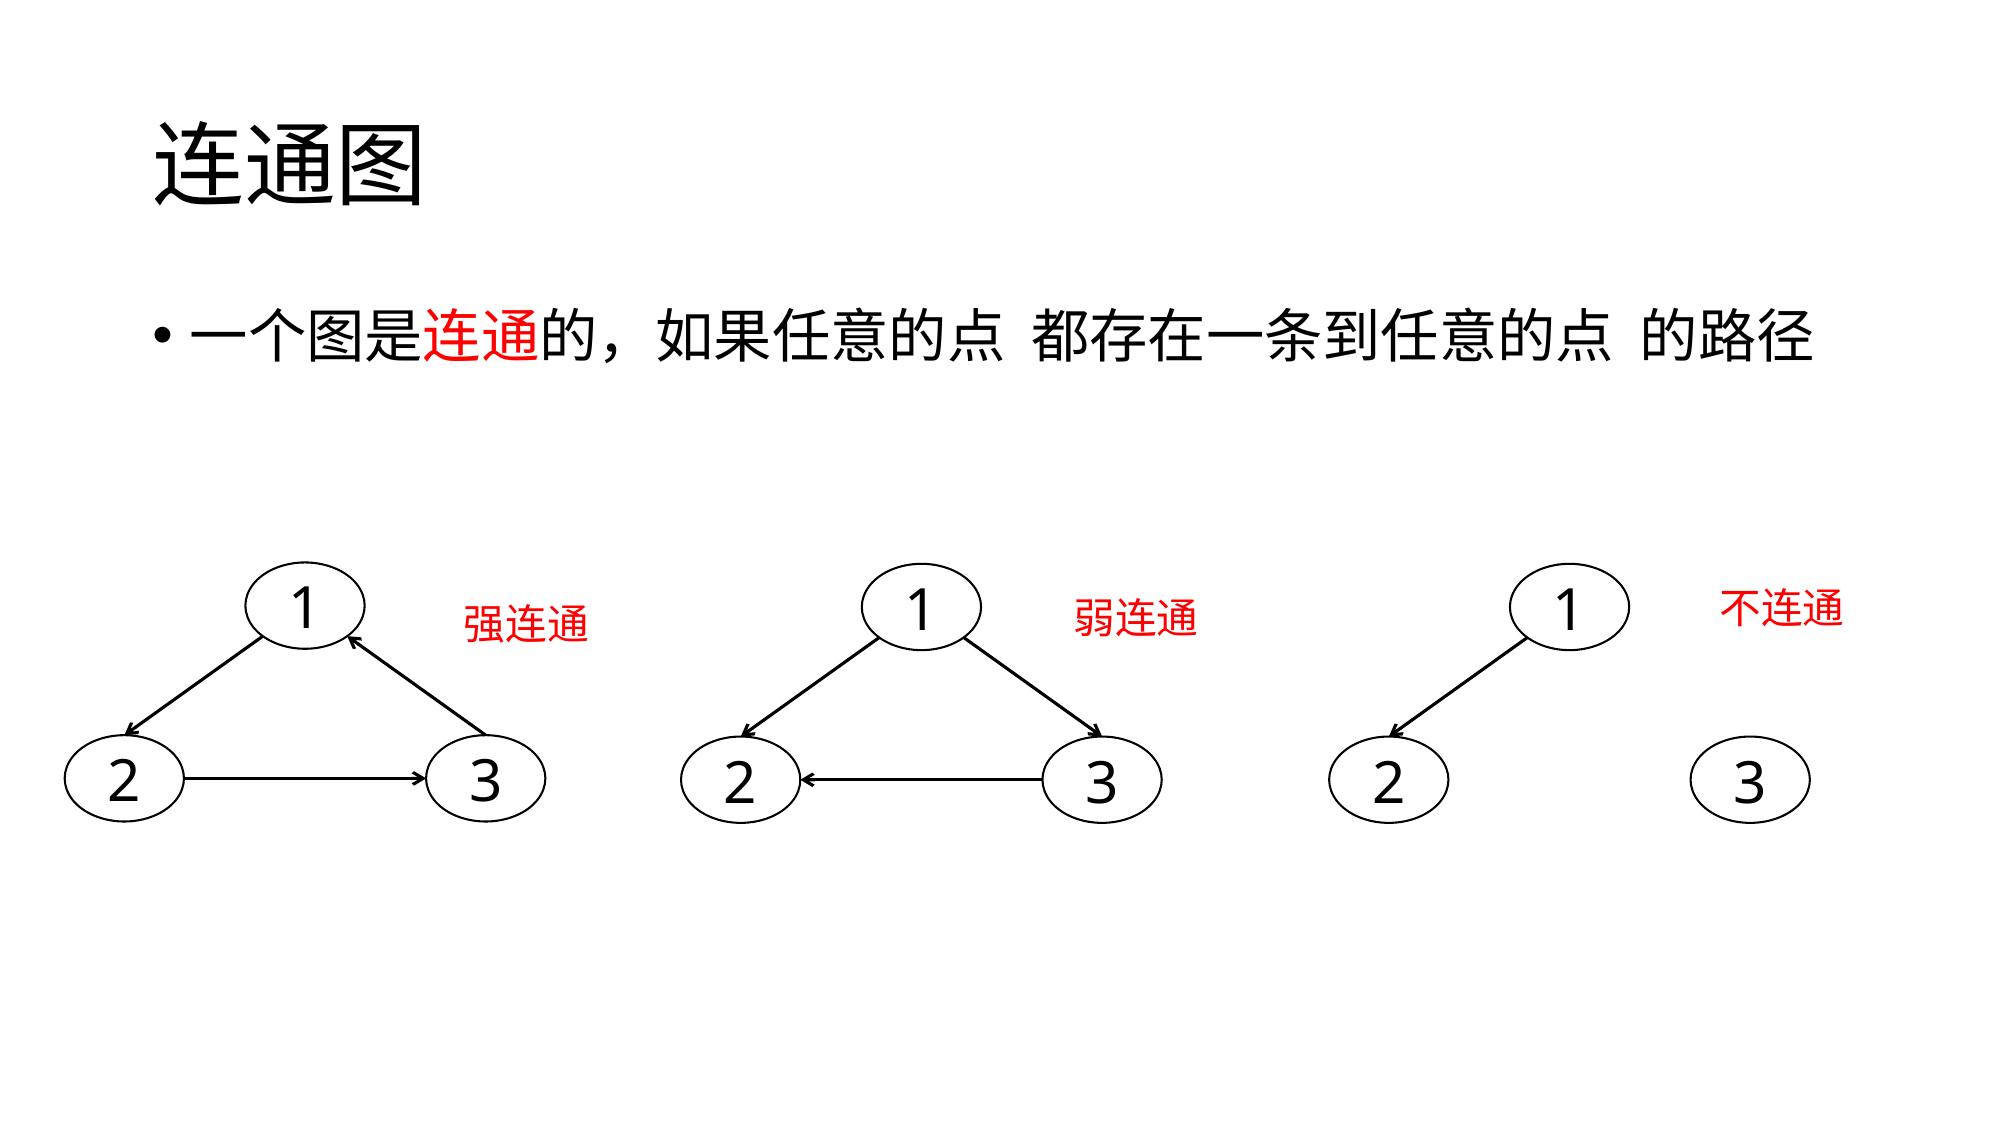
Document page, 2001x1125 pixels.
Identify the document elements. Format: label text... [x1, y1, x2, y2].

text_box 3 [1689, 735, 1811, 824]
text_box 弱连通 [1058, 584, 1277, 650]
text_box 2 [679, 735, 802, 824]
text_box 1 [1508, 562, 1631, 652]
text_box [1388, 637, 1528, 737]
text_box 1 [244, 561, 366, 650]
text_box 1 [860, 562, 983, 652]
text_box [740, 637, 880, 737]
text_box 2 [63, 734, 185, 823]
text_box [347, 636, 486, 736]
text_box 2 [1328, 735, 1450, 824]
title 连通图 [137, 59, 1863, 278]
text_box 3 [425, 734, 547, 823]
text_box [963, 637, 1103, 737]
text_box 3 [1041, 735, 1163, 824]
text_box 强连通 [448, 590, 607, 656]
text_box 不连通 [1704, 574, 1923, 639]
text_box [124, 636, 263, 736]
